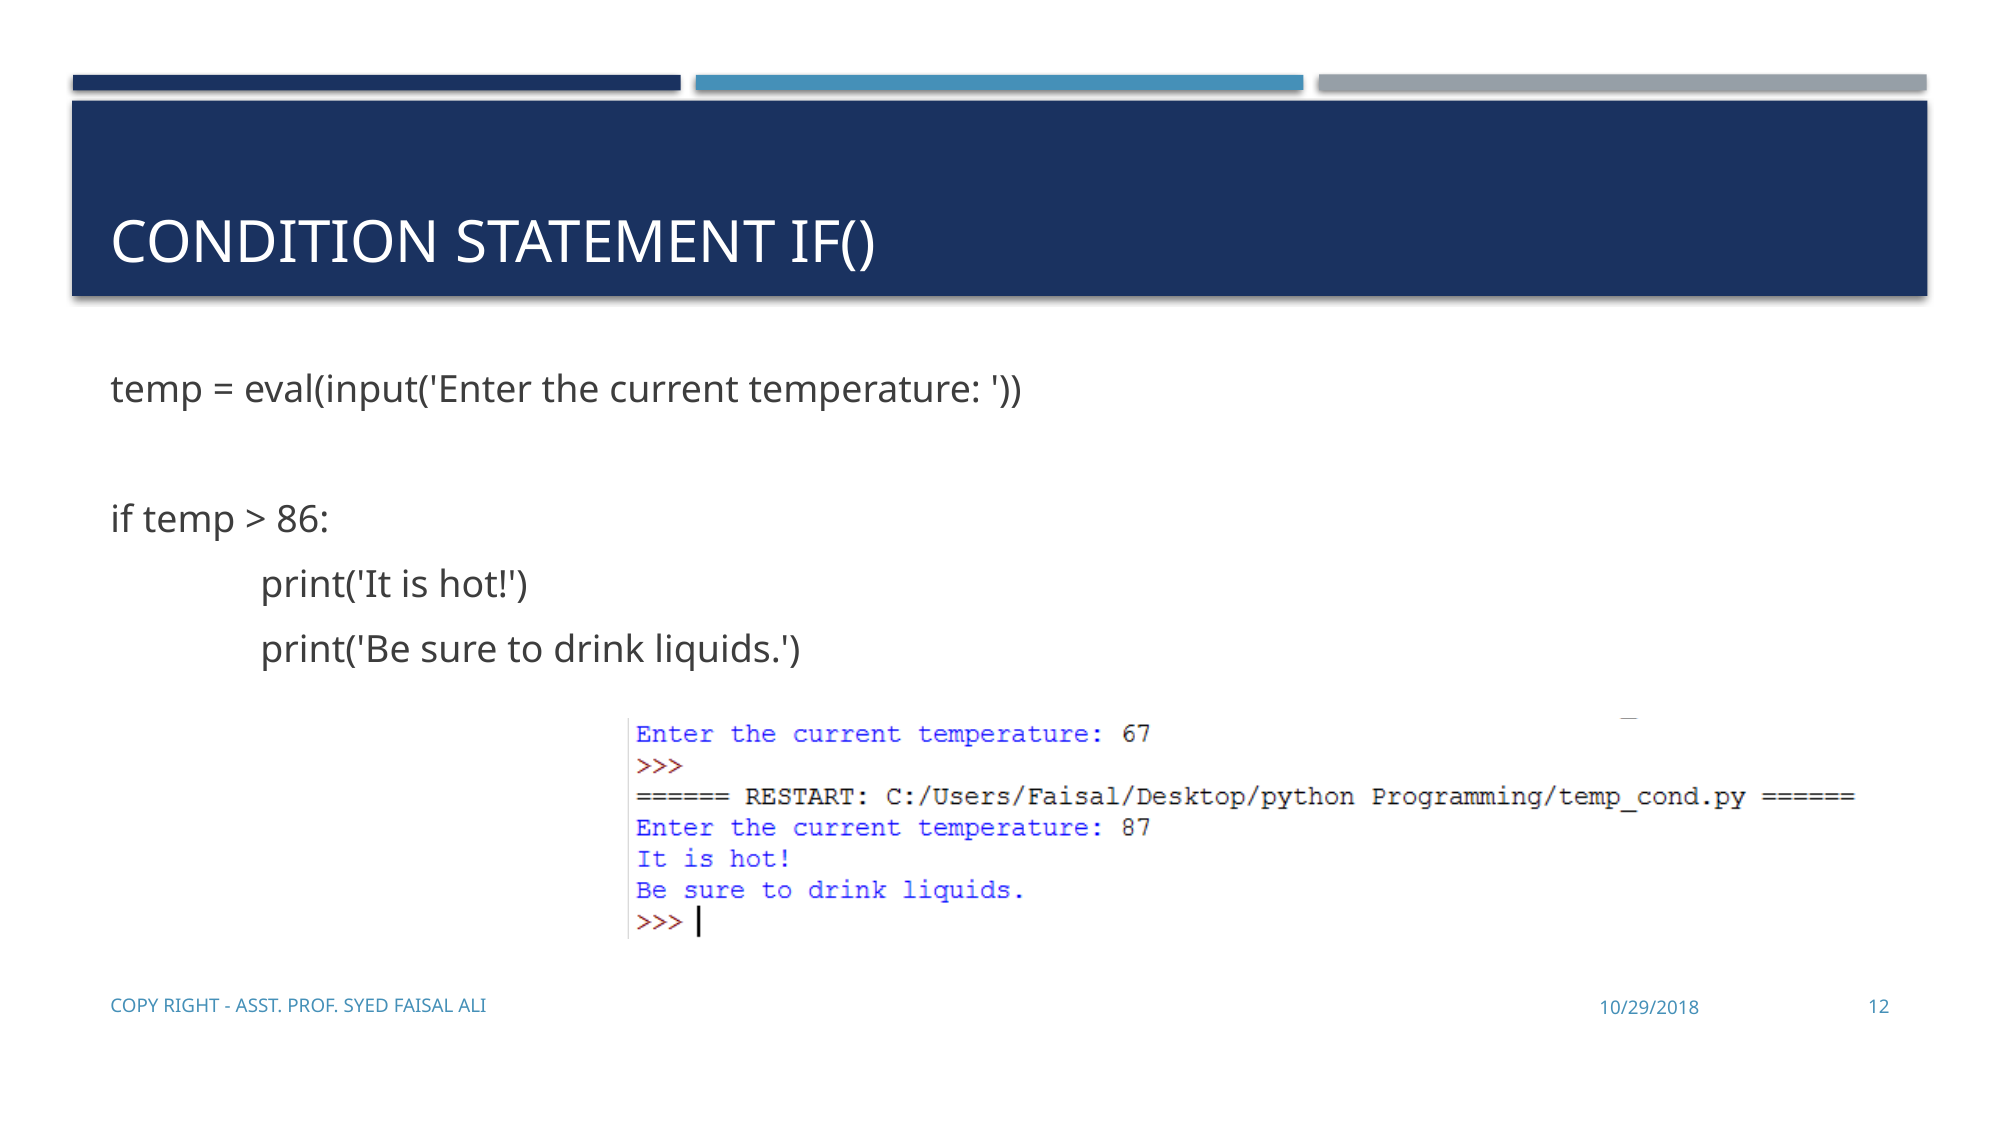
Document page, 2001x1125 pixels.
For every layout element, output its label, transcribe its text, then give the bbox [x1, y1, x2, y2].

slide_number 12 [1732, 977, 1905, 1037]
picture [627, 718, 1868, 940]
title Condition statement If() [95, 115, 1905, 282]
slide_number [1247, 977, 1715, 1037]
list temp = eval(input('Enter the current temperature: ')) if temp > 86: print('It is hot!') print('Be sure to drink liquids.') [95, 357, 1905, 962]
footer Copy Right - Asst. Prof. Syed Faisal Ali [95, 976, 1230, 1037]
